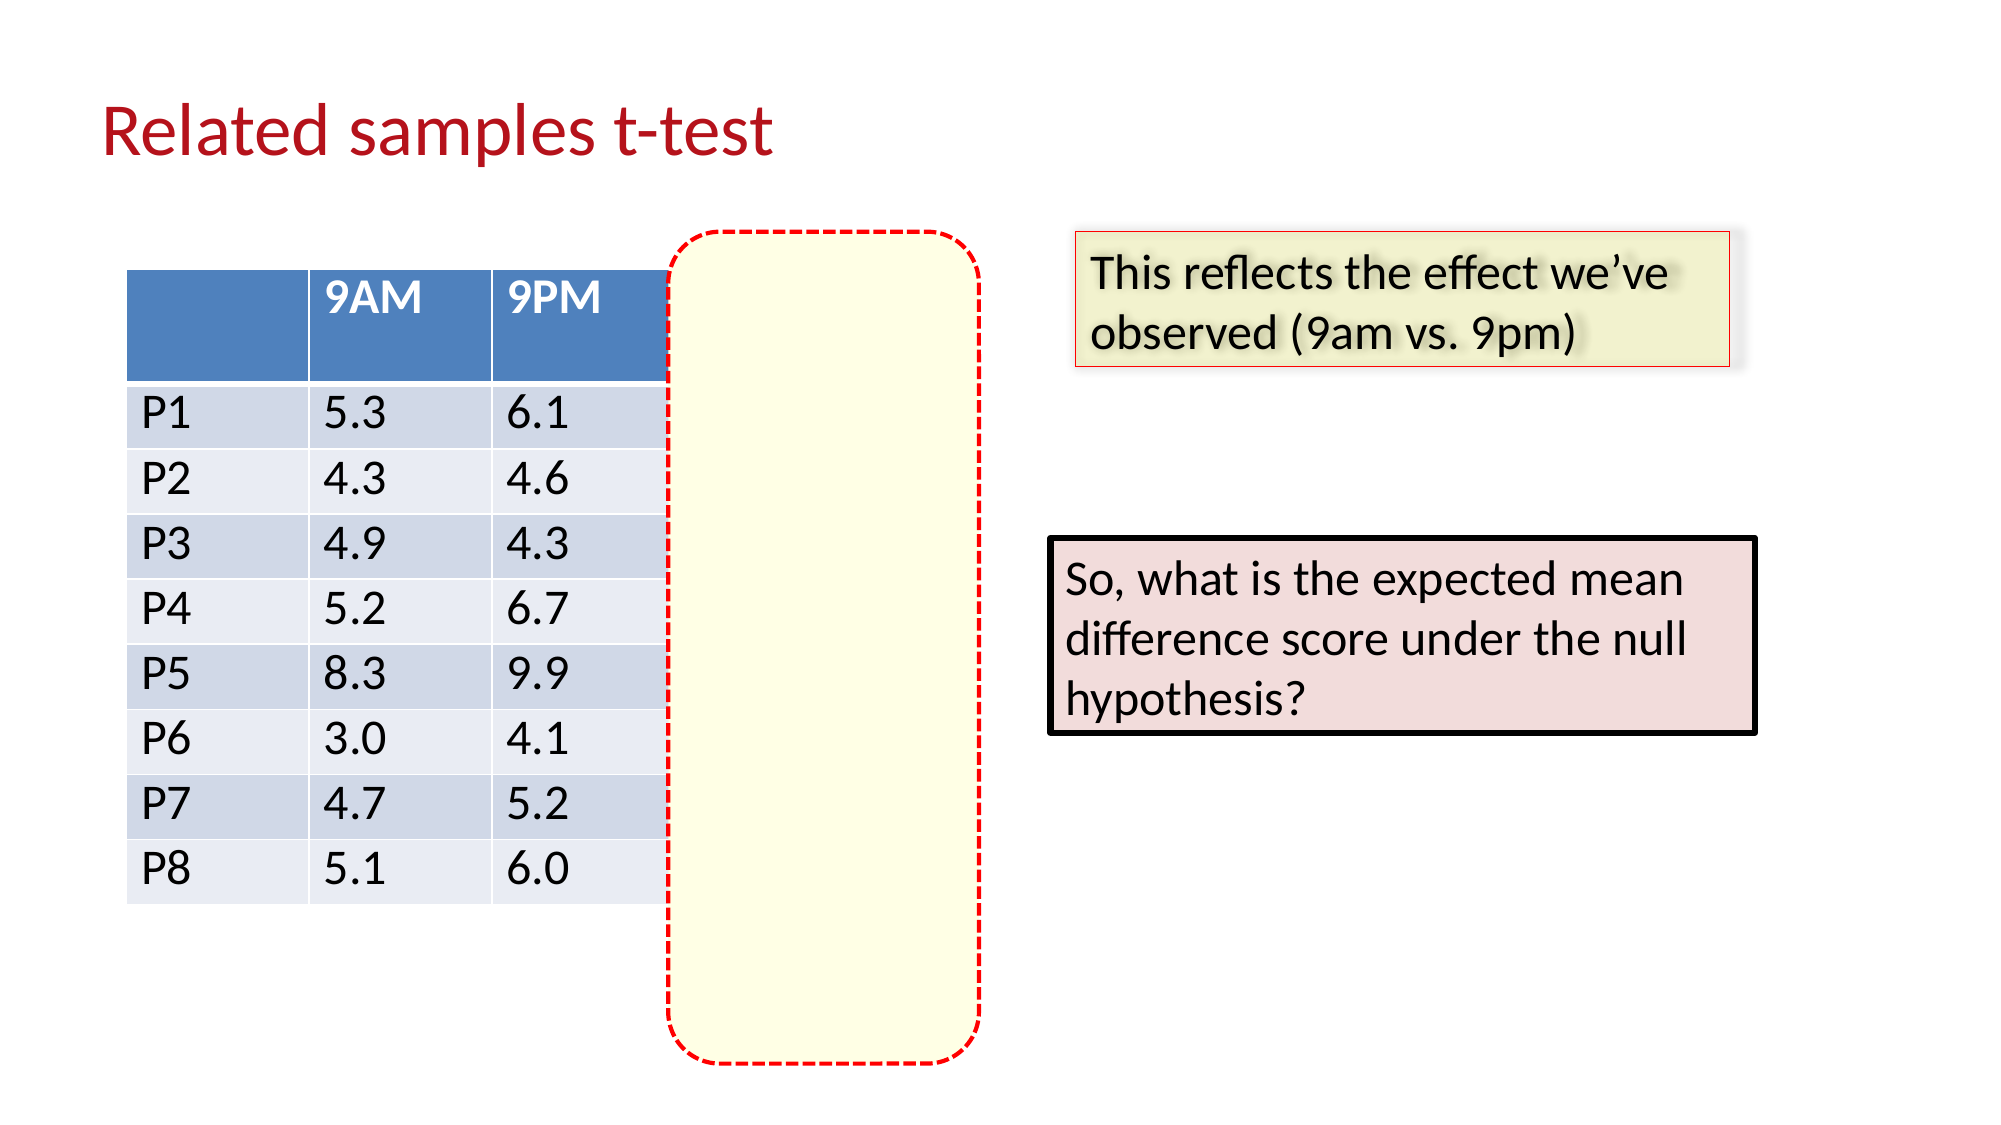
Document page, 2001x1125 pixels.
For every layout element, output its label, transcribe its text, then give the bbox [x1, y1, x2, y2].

table_cell 3.0 [310, 710, 491, 774]
text_box This reflects the effect we’ve observed (9am vs. 9pm) [1075, 231, 1730, 367]
table_header 9PM [493, 270, 666, 381]
table_cell P2 [127, 450, 308, 513]
table_cell 6.0 [493, 840, 666, 904]
table_cell P7 [127, 775, 308, 839]
table_cell 4.1 [493, 710, 666, 774]
table_cell 4.3 [493, 515, 666, 578]
table_cell 6.7 [493, 580, 666, 643]
table_cell P5 [127, 645, 308, 709]
table_cell 6.1 [493, 387, 666, 448]
table_cell 4.7 [310, 775, 491, 839]
table_cell P4 [127, 580, 308, 643]
table_header [127, 270, 308, 381]
table_cell 4.6 [493, 450, 666, 513]
text_box So, what is the expected mean difference score under the null hypothesis? [1050, 537, 1755, 733]
table_cell 4.9 [310, 515, 491, 578]
table_cell 5.2 [310, 580, 491, 643]
title Related samples t-test [86, 90, 1062, 209]
text_box [666, 193, 1029, 1079]
table_header 9AM [310, 270, 491, 381]
table_cell P6 [127, 710, 308, 774]
table_cell P3 [127, 515, 308, 578]
table_cell 5.2 [493, 775, 666, 839]
table_cell P1 [127, 387, 308, 448]
table_cell 4.3 [310, 450, 491, 513]
table_cell 9.9 [493, 645, 666, 709]
table_cell 8.3 [310, 645, 491, 709]
table_cell 5.1 [310, 840, 491, 904]
table_cell 5.3 [310, 387, 491, 448]
table_cell P8 [127, 840, 308, 904]
text_box [666, 229, 982, 1066]
